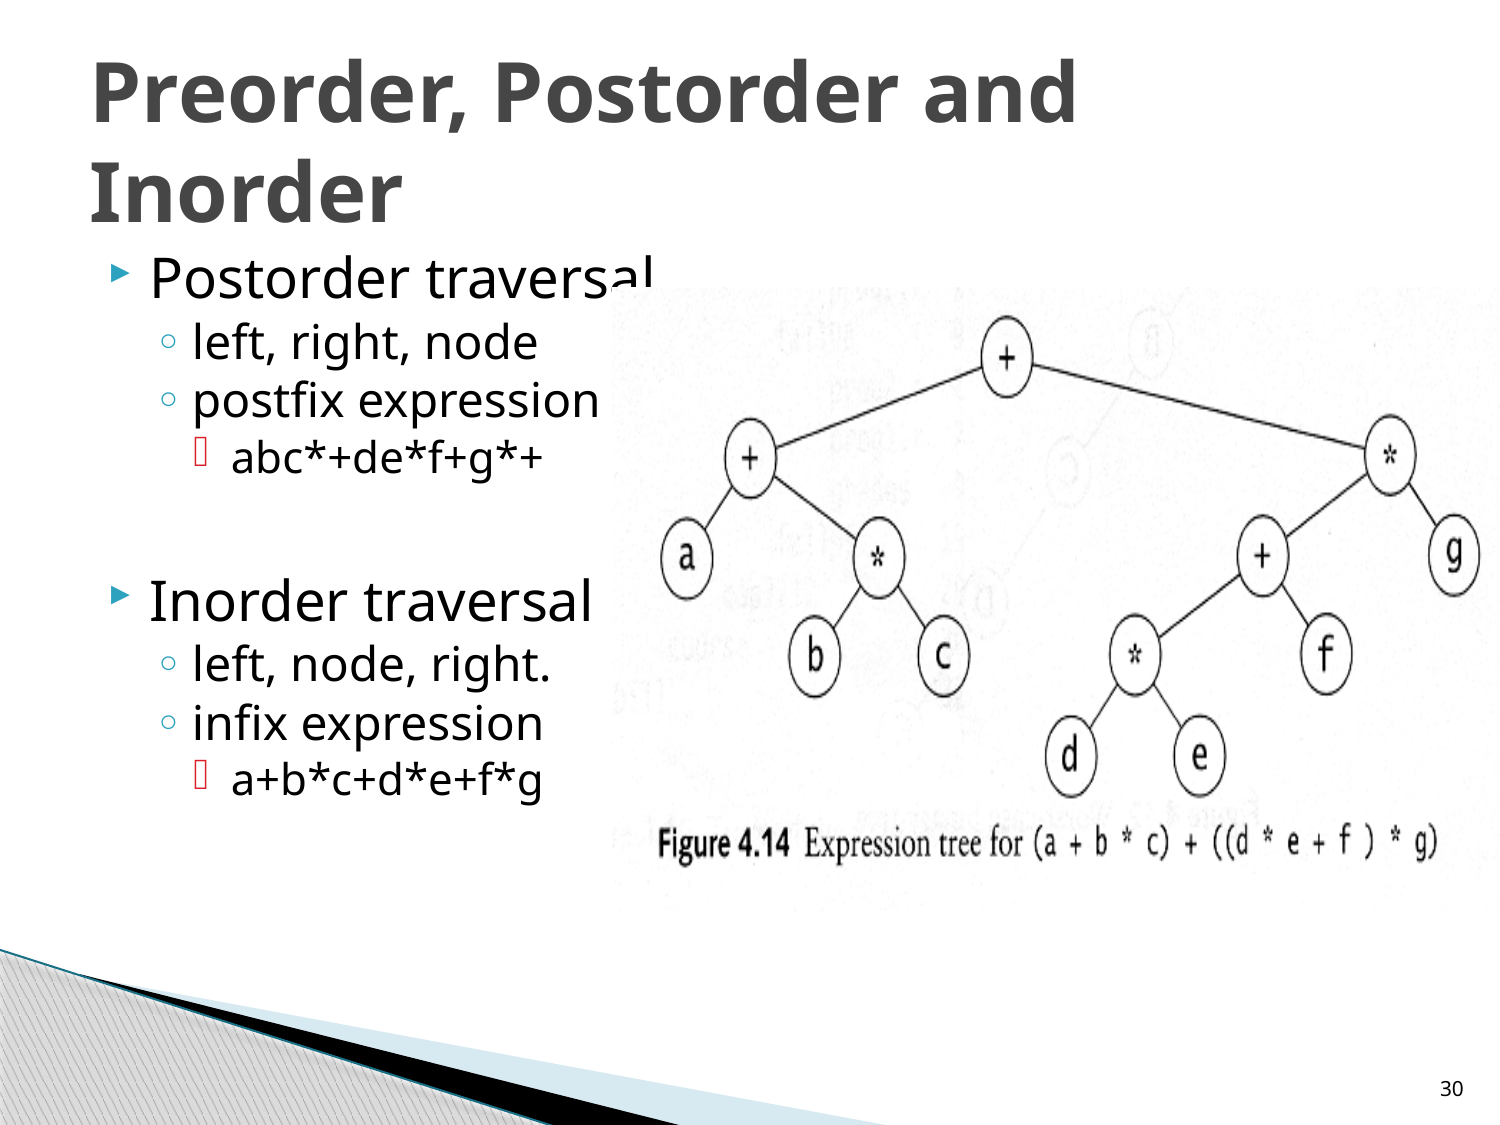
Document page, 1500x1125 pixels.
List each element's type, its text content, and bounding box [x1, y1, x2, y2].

title Preorder, Postorder and Inorder [75, 45, 1425, 233]
slide_number 30 [1418, 1051, 1479, 1112]
list Postorder traversal left, right, node postfix expression abc*+de*f+g*+ Inorder traversal left, node, right. infix expression a+b*c+d*e+f*g [75, 242, 1425, 986]
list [612, 287, 1500, 915]
